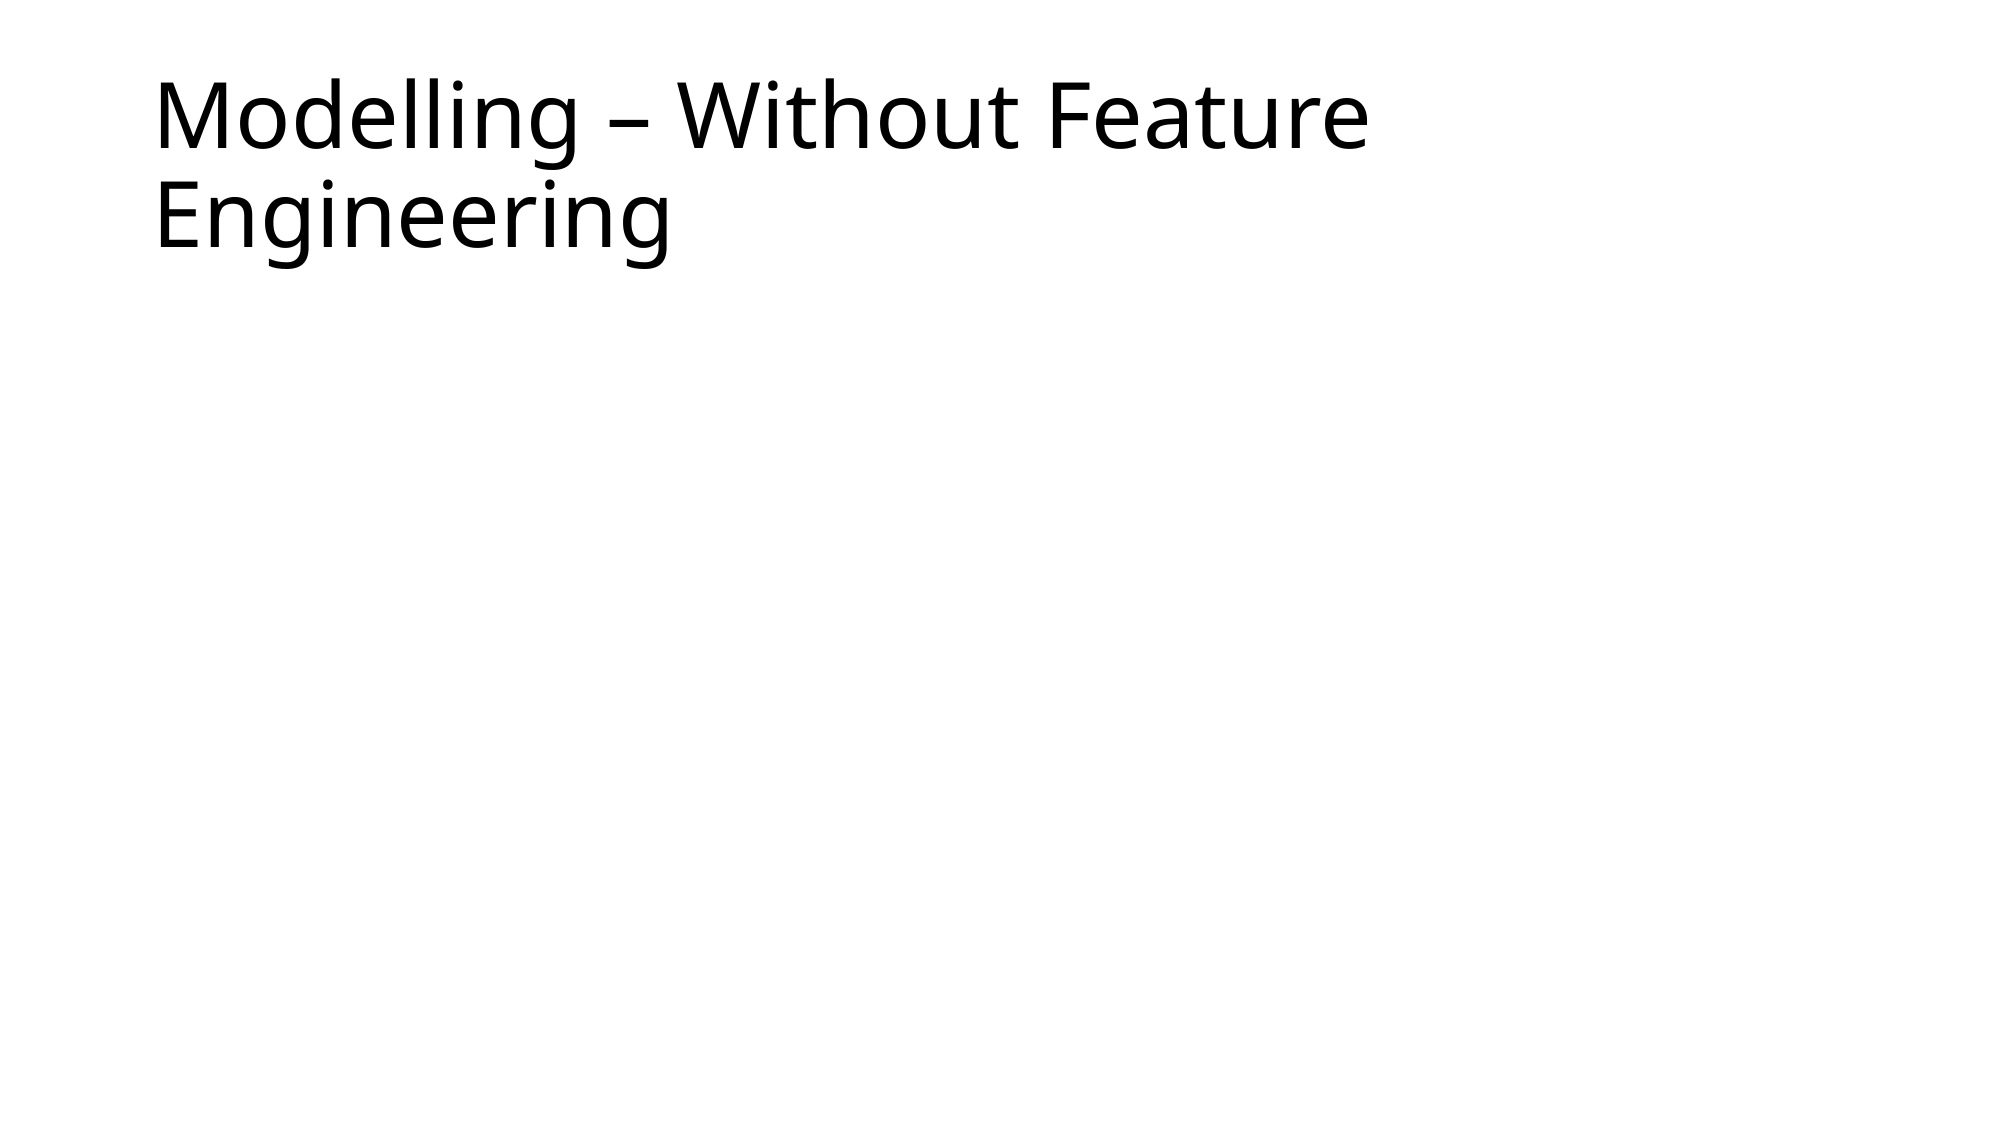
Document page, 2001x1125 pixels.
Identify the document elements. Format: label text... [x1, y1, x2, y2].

title Modelling – Without Feature Engineering [137, 59, 1863, 278]
